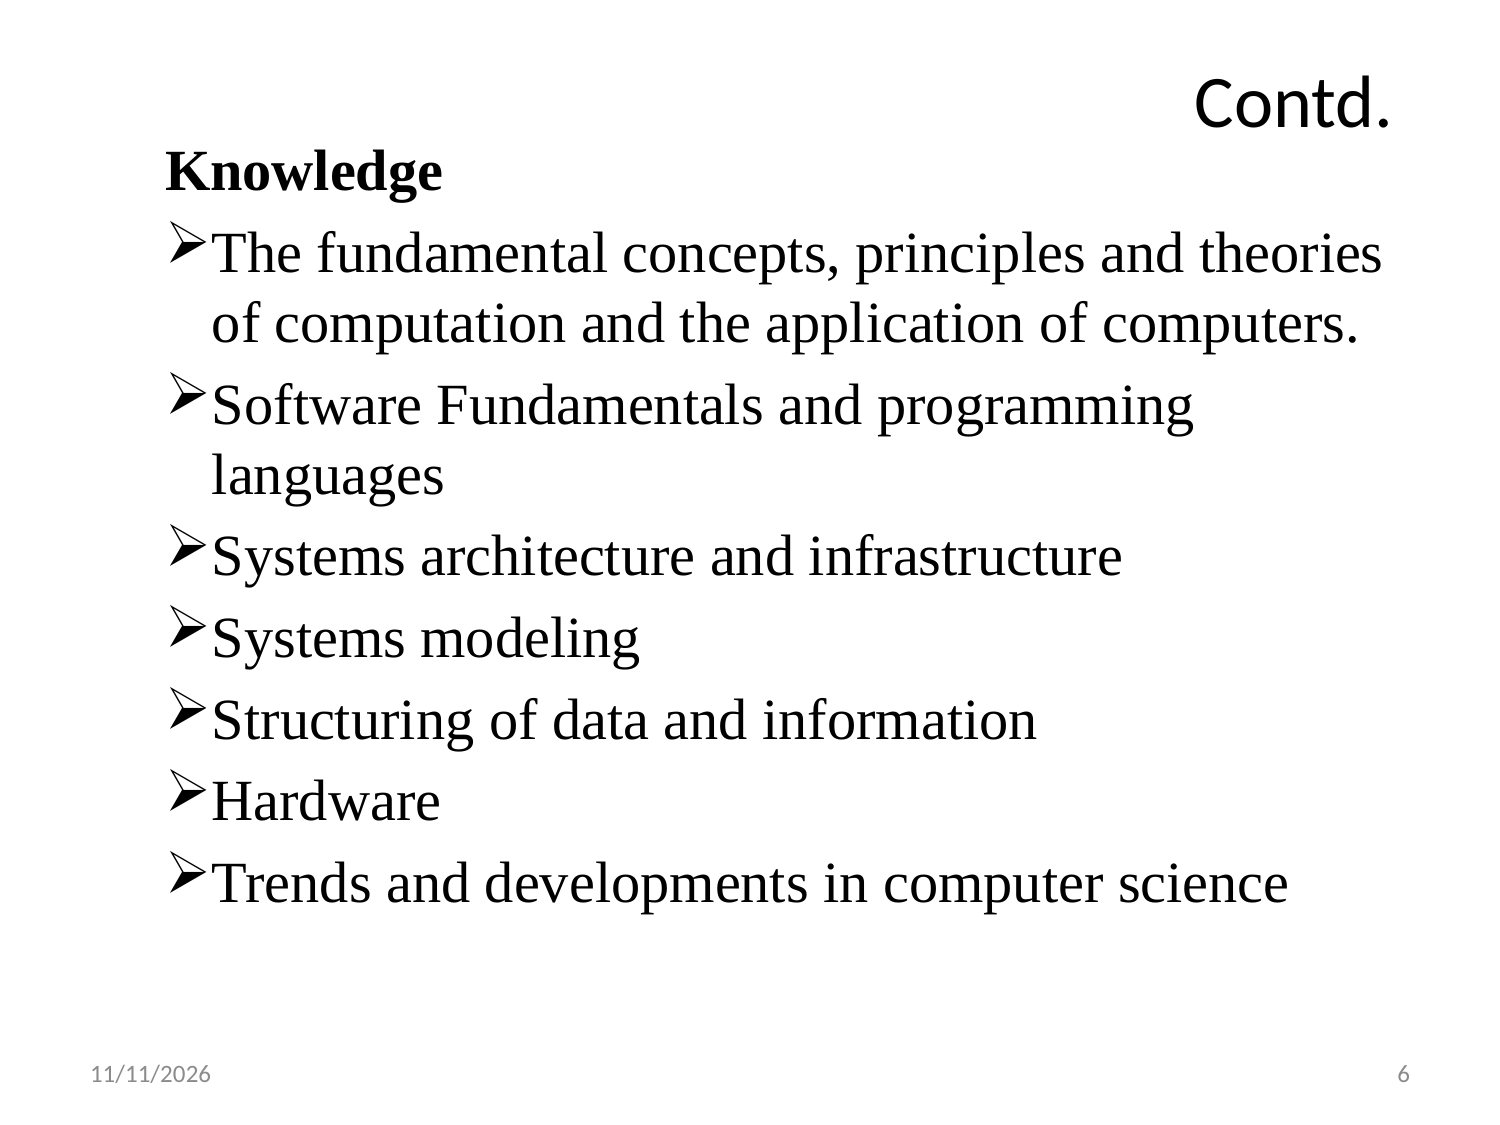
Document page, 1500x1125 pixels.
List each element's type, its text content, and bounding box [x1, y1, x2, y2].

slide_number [75, 1042, 425, 1103]
slide_number 6 [1074, 1042, 1425, 1103]
list Knowledge The fundamental concepts, principles and theories of computation and the application of computers. Software Fundamentals and programming languages Systems architecture and infrastructure Systems modeling Structuring of data and information Hardware Trends and developments in computer science [75, 125, 1425, 1043]
title Contd. [75, 45, 1425, 125]
